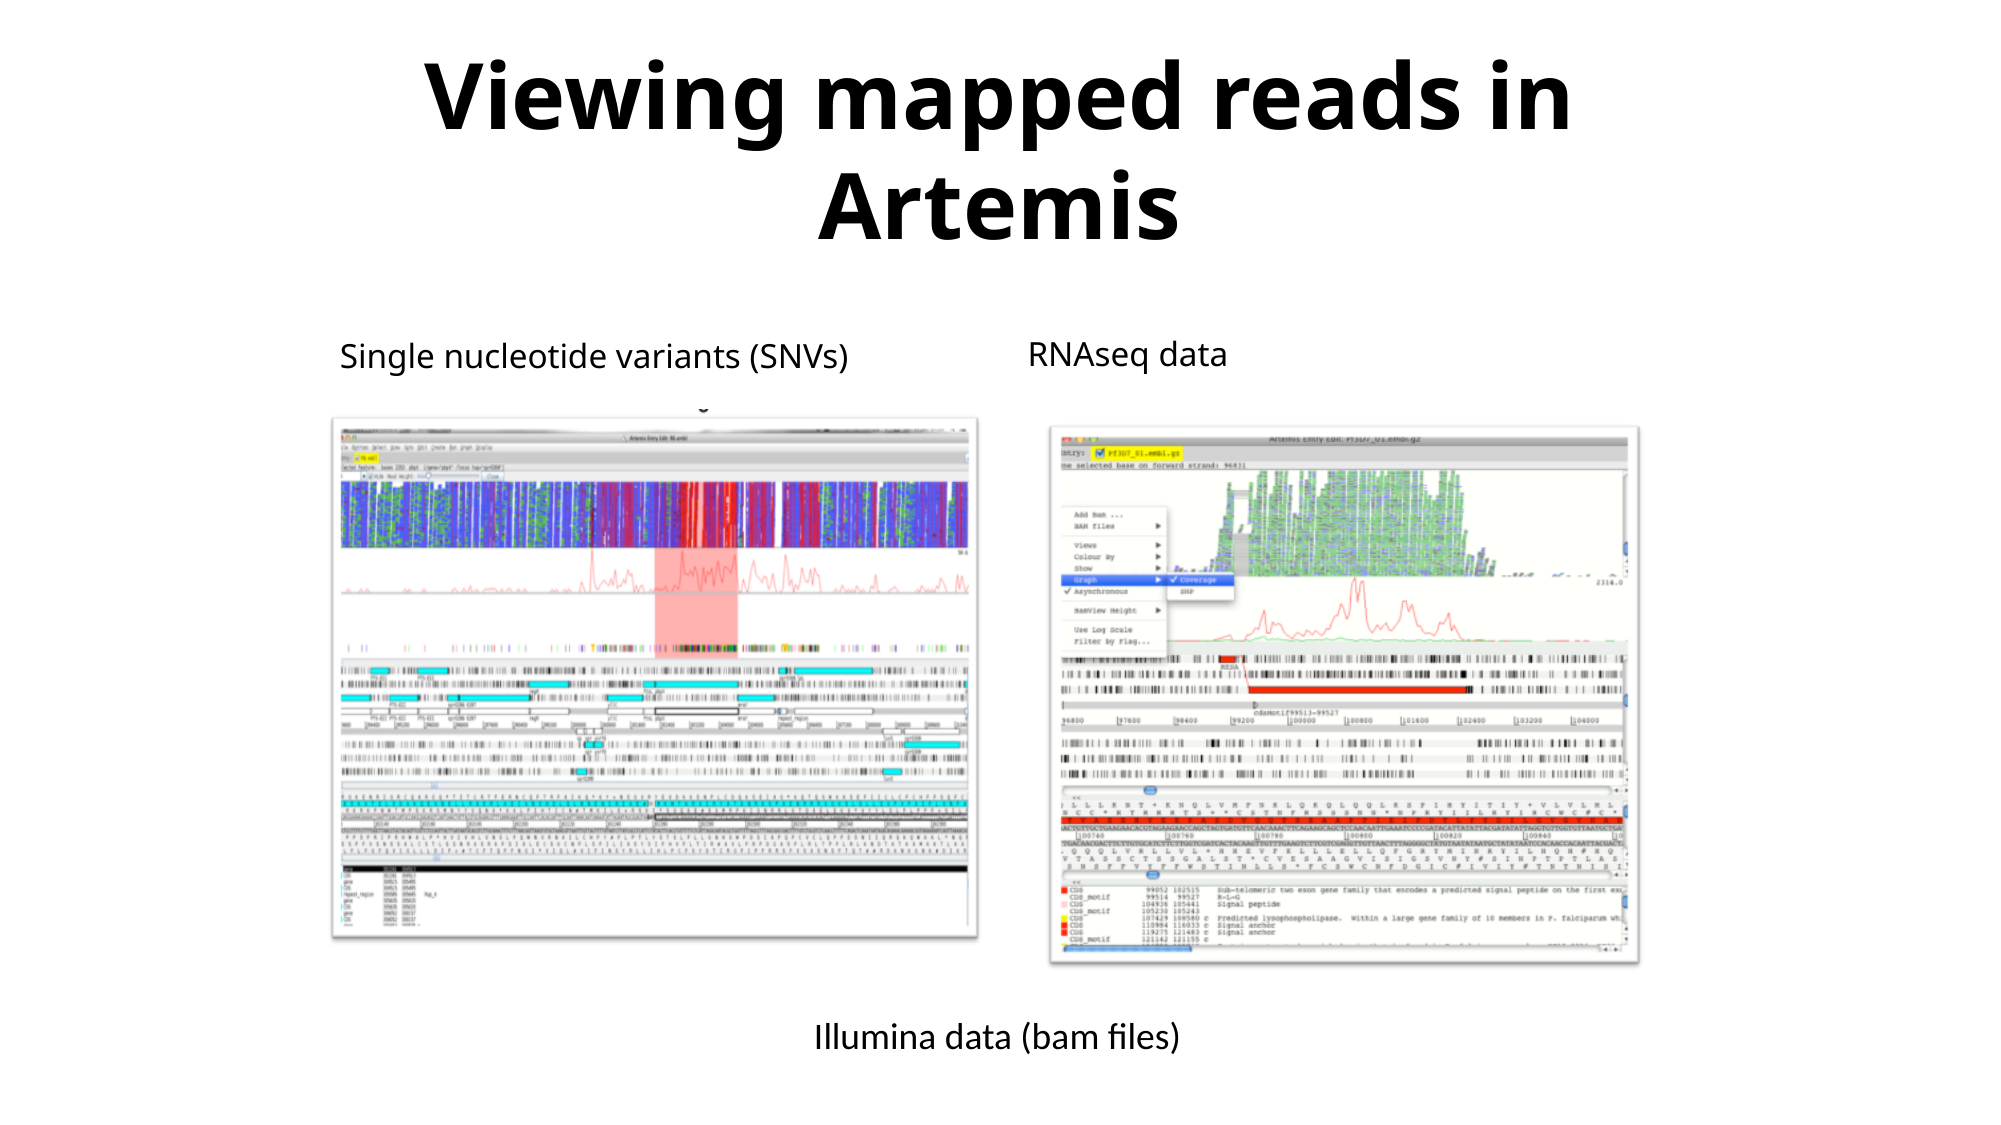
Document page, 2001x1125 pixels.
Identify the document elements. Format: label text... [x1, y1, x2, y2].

text_box Illumina data (bam files) [799, 1004, 1550, 1110]
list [324, 409, 988, 953]
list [1016, 409, 1680, 988]
list RNAseq data [1012, 294, 1423, 382]
text_box Viewing mapped reads in Artemis [324, 54, 1675, 243]
list Single nucleotide variants (SNVs) [324, 248, 922, 384]
